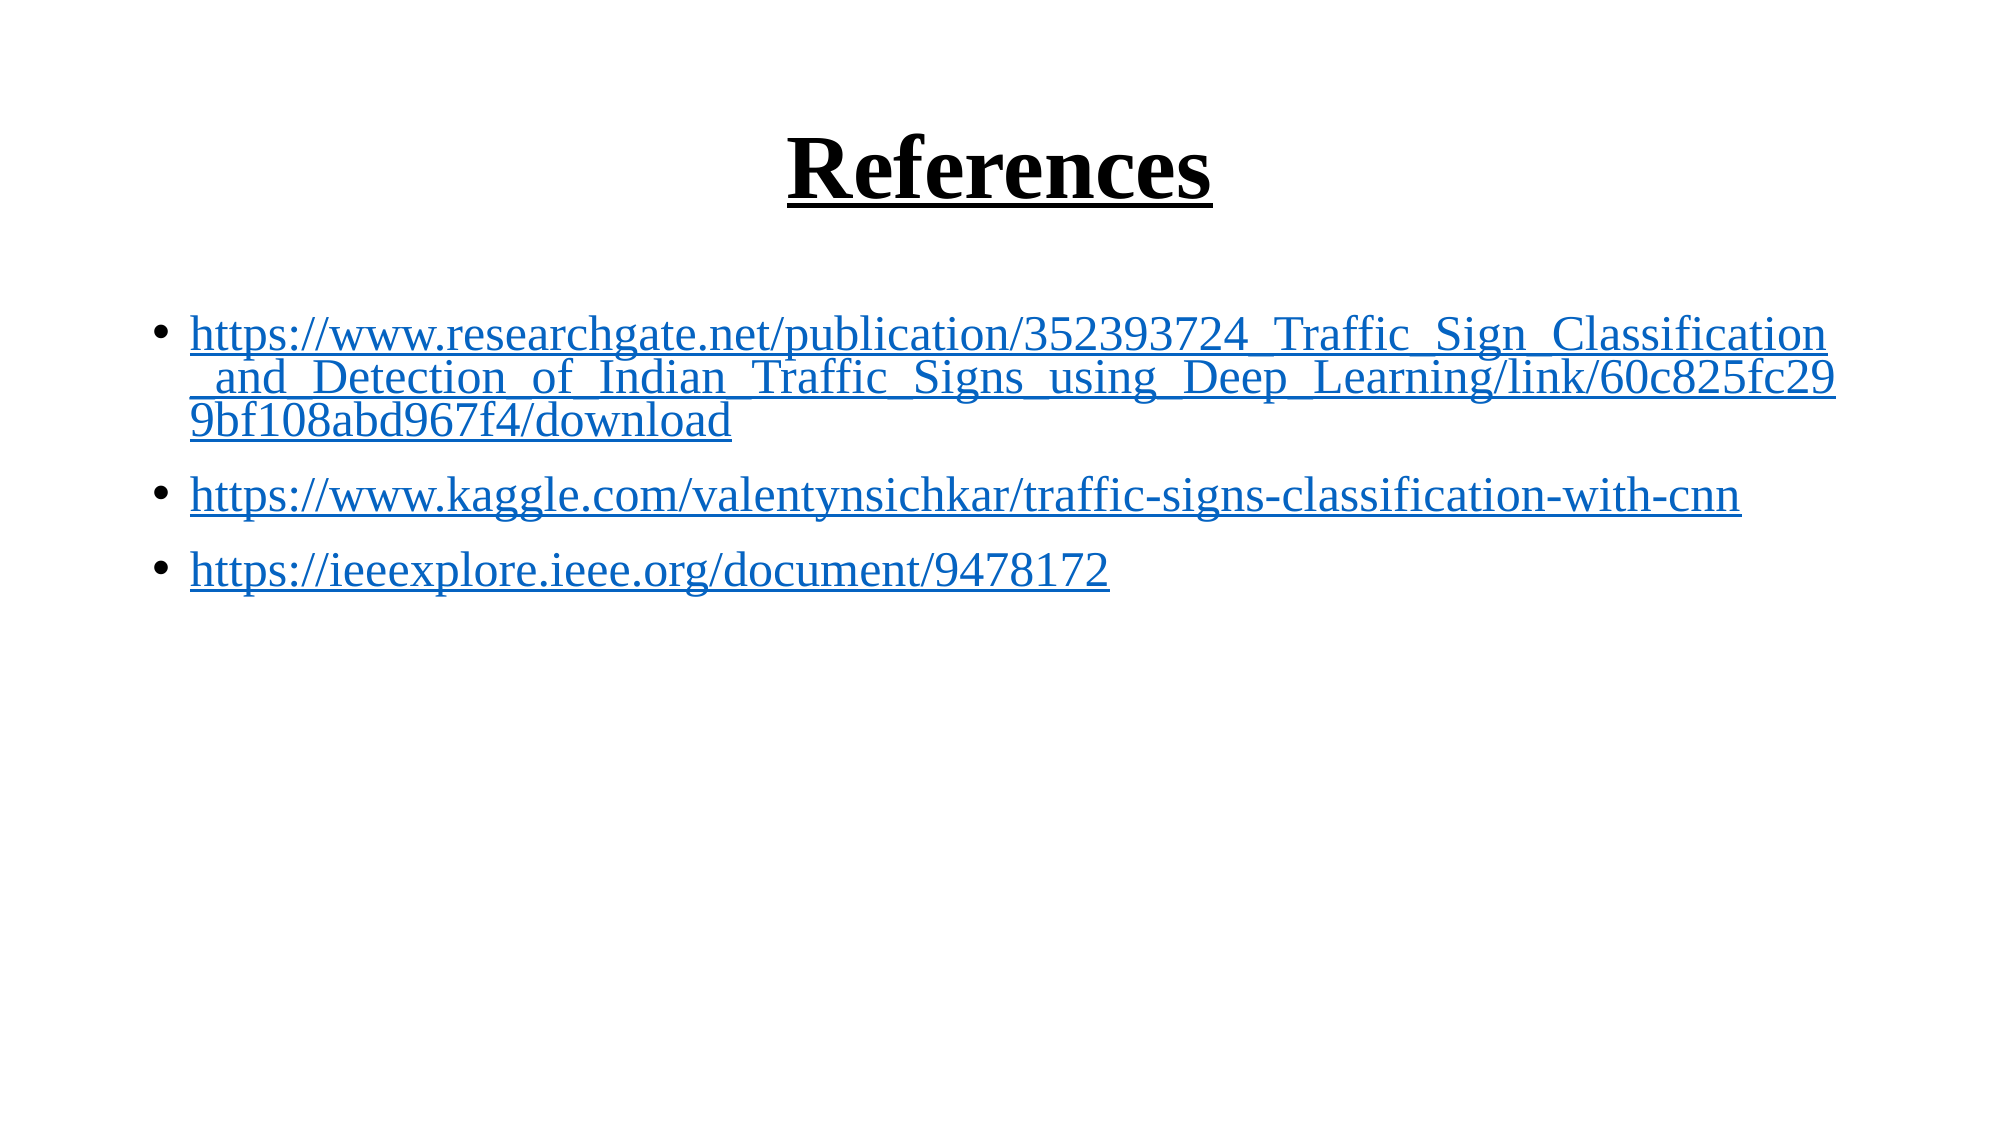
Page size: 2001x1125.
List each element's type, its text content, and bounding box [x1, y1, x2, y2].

title References [137, 59, 1863, 278]
list https://www.researchgate.net/publication/352393724_Traffic_Sign_Classification_and_Detection_of_Indian_Traffic_Signs_using_Deep_Learning/link/60c825fc299bf108abd967f4/download https://www.kaggle.com/valentynsichkar/traffic-signs-classification-with-cnn https://ieeexplore.ieee.org/document/9478172 [137, 299, 1863, 1014]
